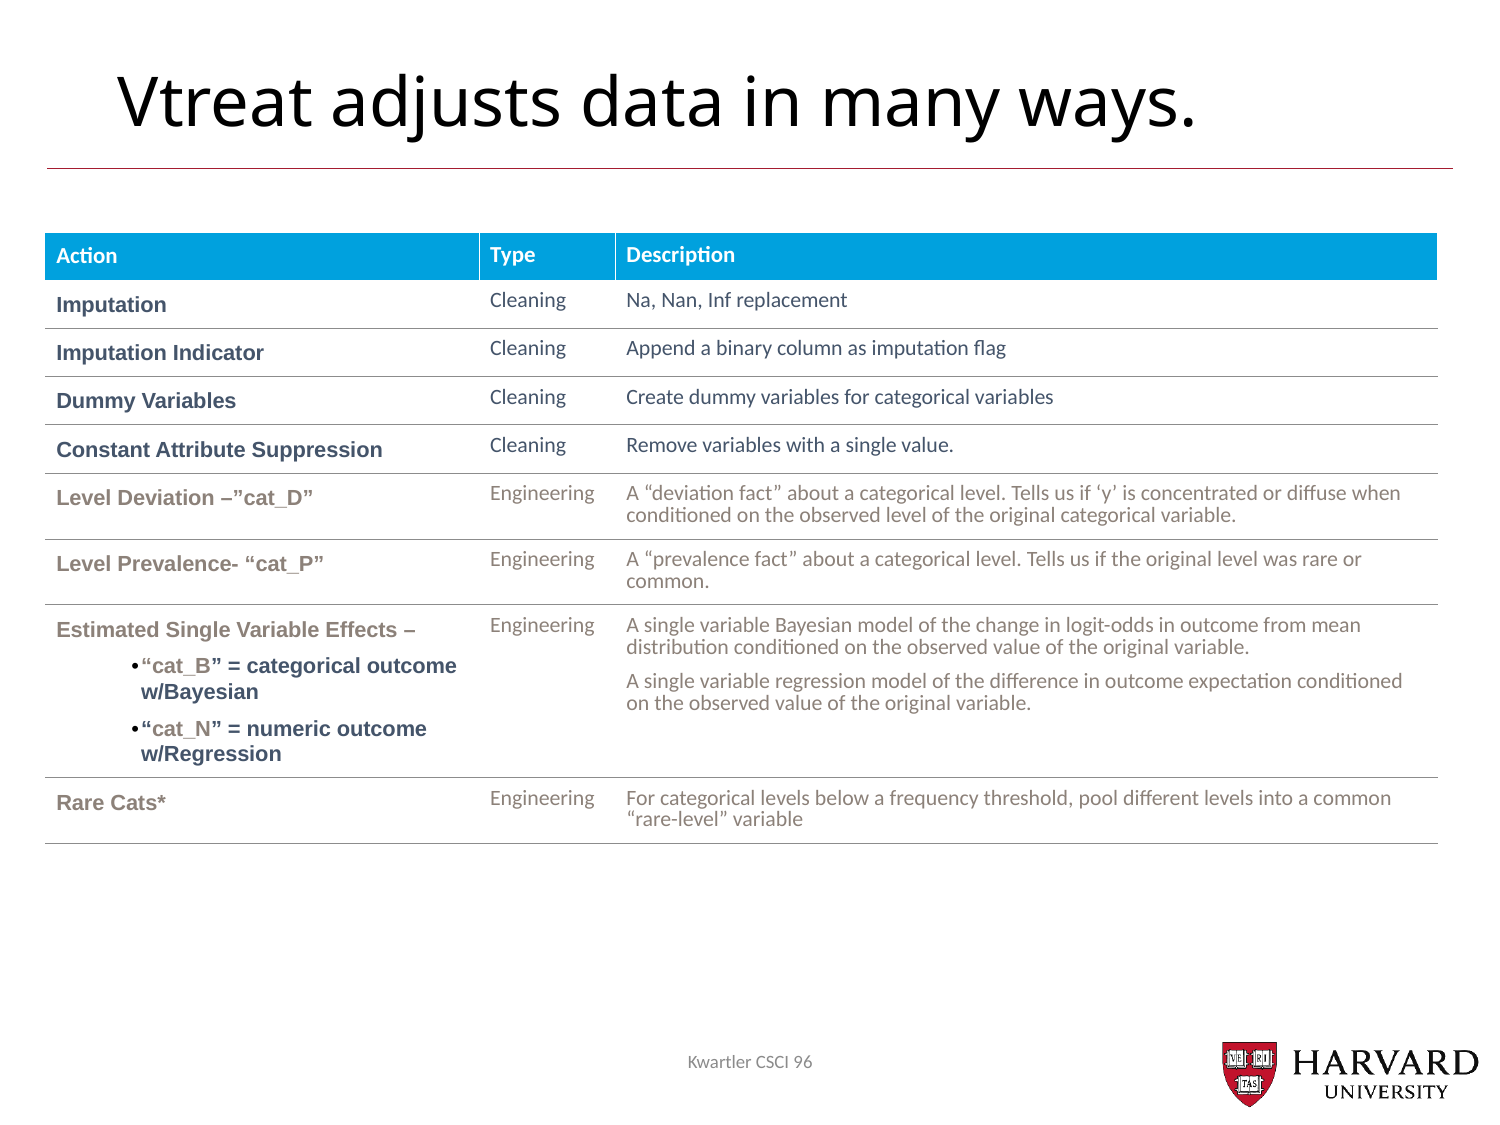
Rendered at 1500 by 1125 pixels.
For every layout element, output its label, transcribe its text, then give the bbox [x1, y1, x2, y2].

table_cell A “prevalence fact” about a categorical level. Tells us if the original level was rare or common. [615, 540, 1438, 604]
table_header Description [616, 233, 1437, 280]
table_cell Engineering [479, 778, 615, 843]
table_cell Engineering [479, 474, 615, 539]
table_cell Cleaning [479, 280, 615, 328]
table_cell Append a binary column as imputation flag [615, 329, 1438, 376]
text_box Kwartler CSCI 96 [496, 1042, 1004, 1103]
table_cell Na, Nan, Inf replacement [615, 280, 1438, 328]
table_cell Level Deviation –”cat_D” [45, 474, 479, 539]
table_cell Engineering [479, 540, 615, 604]
table_cell Level Prevalence- “cat_P” [45, 540, 479, 604]
title Vtreat adjusts data in many ways. [103, 59, 1397, 157]
table_cell Engineering [479, 605, 615, 777]
table_cell Cleaning [479, 329, 615, 376]
table_cell A “deviation fact” about a categorical level. Tells us if ‘y’ is concentrated or diffuse when conditioned on the observed level of the original categorical variable. [615, 474, 1438, 539]
table_cell Estimated Single Variable Effects – “cat_B” = categorical outcome w/Bayesian “cat_N” = numeric outcome w/Regression [45, 605, 479, 777]
table_cell Remove variables with a single value. [615, 425, 1438, 473]
table_cell Create dummy variables for categorical variables [615, 377, 1438, 424]
table_cell Cleaning [479, 425, 615, 473]
table_cell Rare Cats* [45, 778, 479, 843]
table_header Type [480, 233, 615, 280]
table_cell Imputation [45, 280, 479, 328]
table_cell Dummy Variables [45, 377, 479, 424]
table_cell Cleaning [479, 377, 615, 424]
table_cell Imputation Indicator [45, 329, 479, 376]
table_cell For categorical levels below a frequency threshold, pool different levels into a common “rare-level” variable [615, 778, 1438, 843]
picture [1200, 1024, 1500, 1125]
table_header Action [45, 233, 479, 280]
table_cell Constant Attribute Suppression [45, 425, 479, 473]
table_cell A single variable Bayesian model of the change in logit-odds in outcome from mean distribution conditioned on the observed value of the original variable. A single variable regression model of the difference in outcome expectation conditioned on the observed value of the original variable. [615, 605, 1438, 777]
